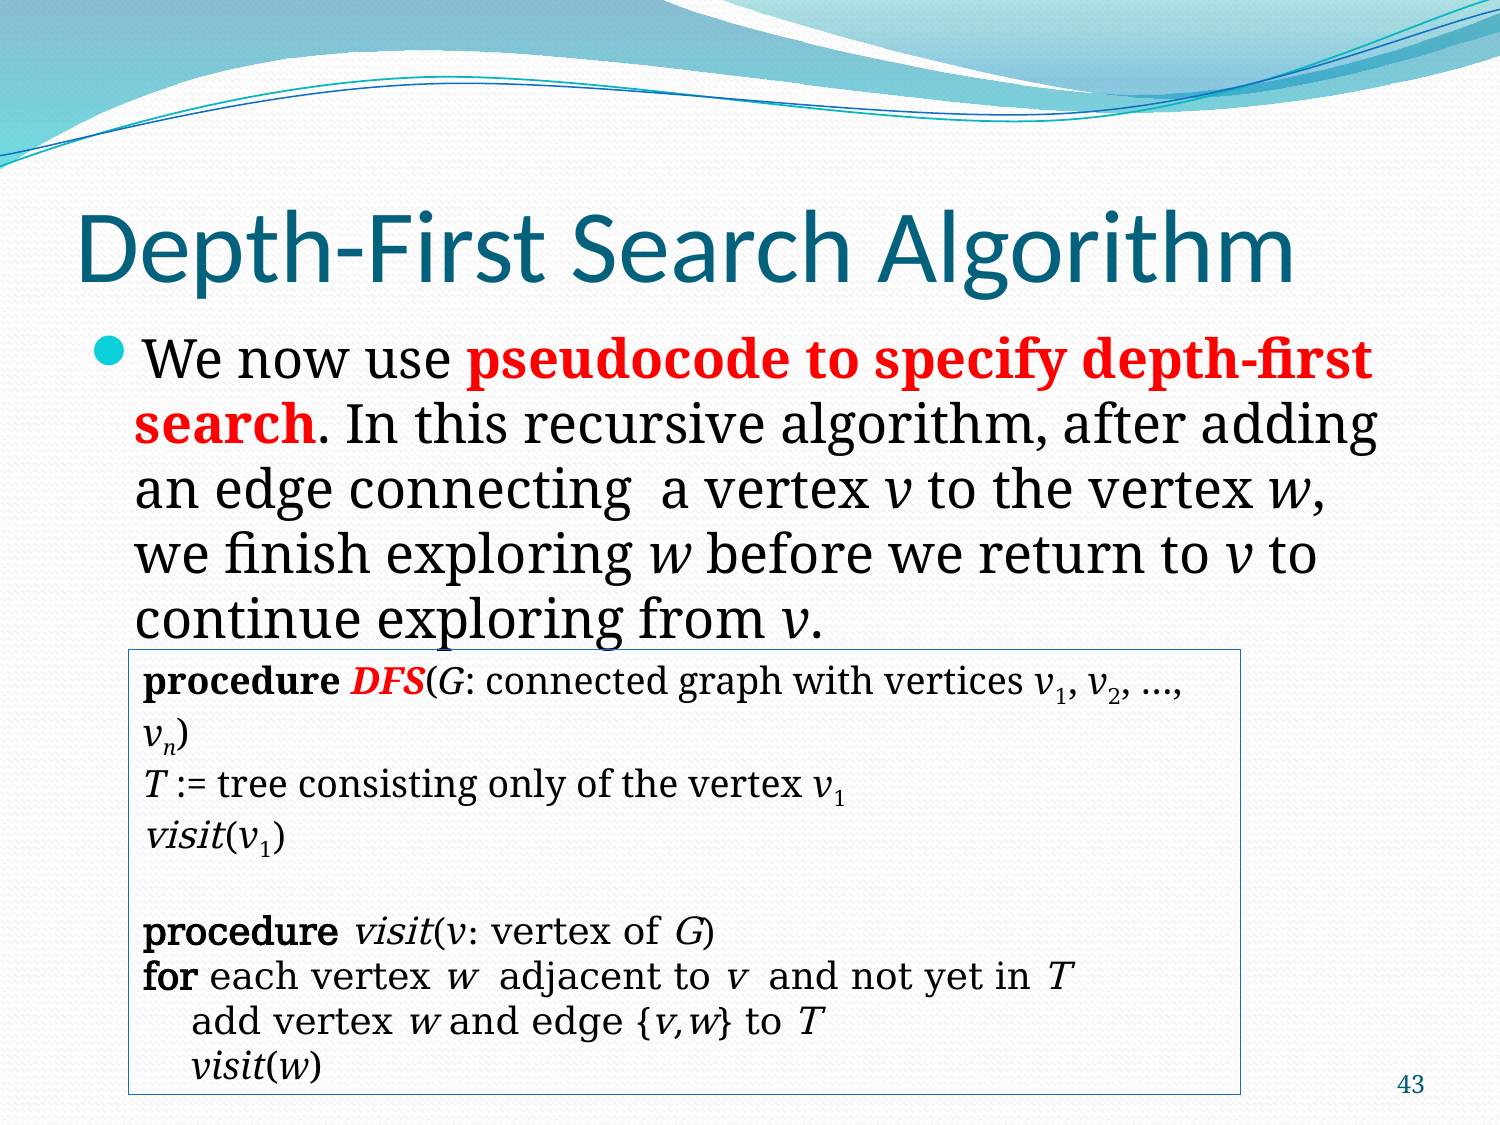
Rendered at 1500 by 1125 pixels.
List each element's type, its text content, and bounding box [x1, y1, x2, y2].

slide_number 43 [1299, 1042, 1425, 1103]
list We now use pseudocode to specify depth-first search. In this recursive algorithm, after adding an edge connecting a vertex v to the vertex w, we finish exploring w before we return to v to continue exploring from v. [75, 317, 1425, 1038]
text_box procedure DFS(G: connected graph with vertices v1, v2, …, vn) T := tree consisting only of the vertex v1 visit(v1) procedure visit(v: vertex of G) for each vertex w adjacent to v and not yet in T add vertex w and edge {v,w} to T visit(w) [128, 649, 1241, 1095]
title Depth-First Search Algorithm [75, 115, 1425, 303]
